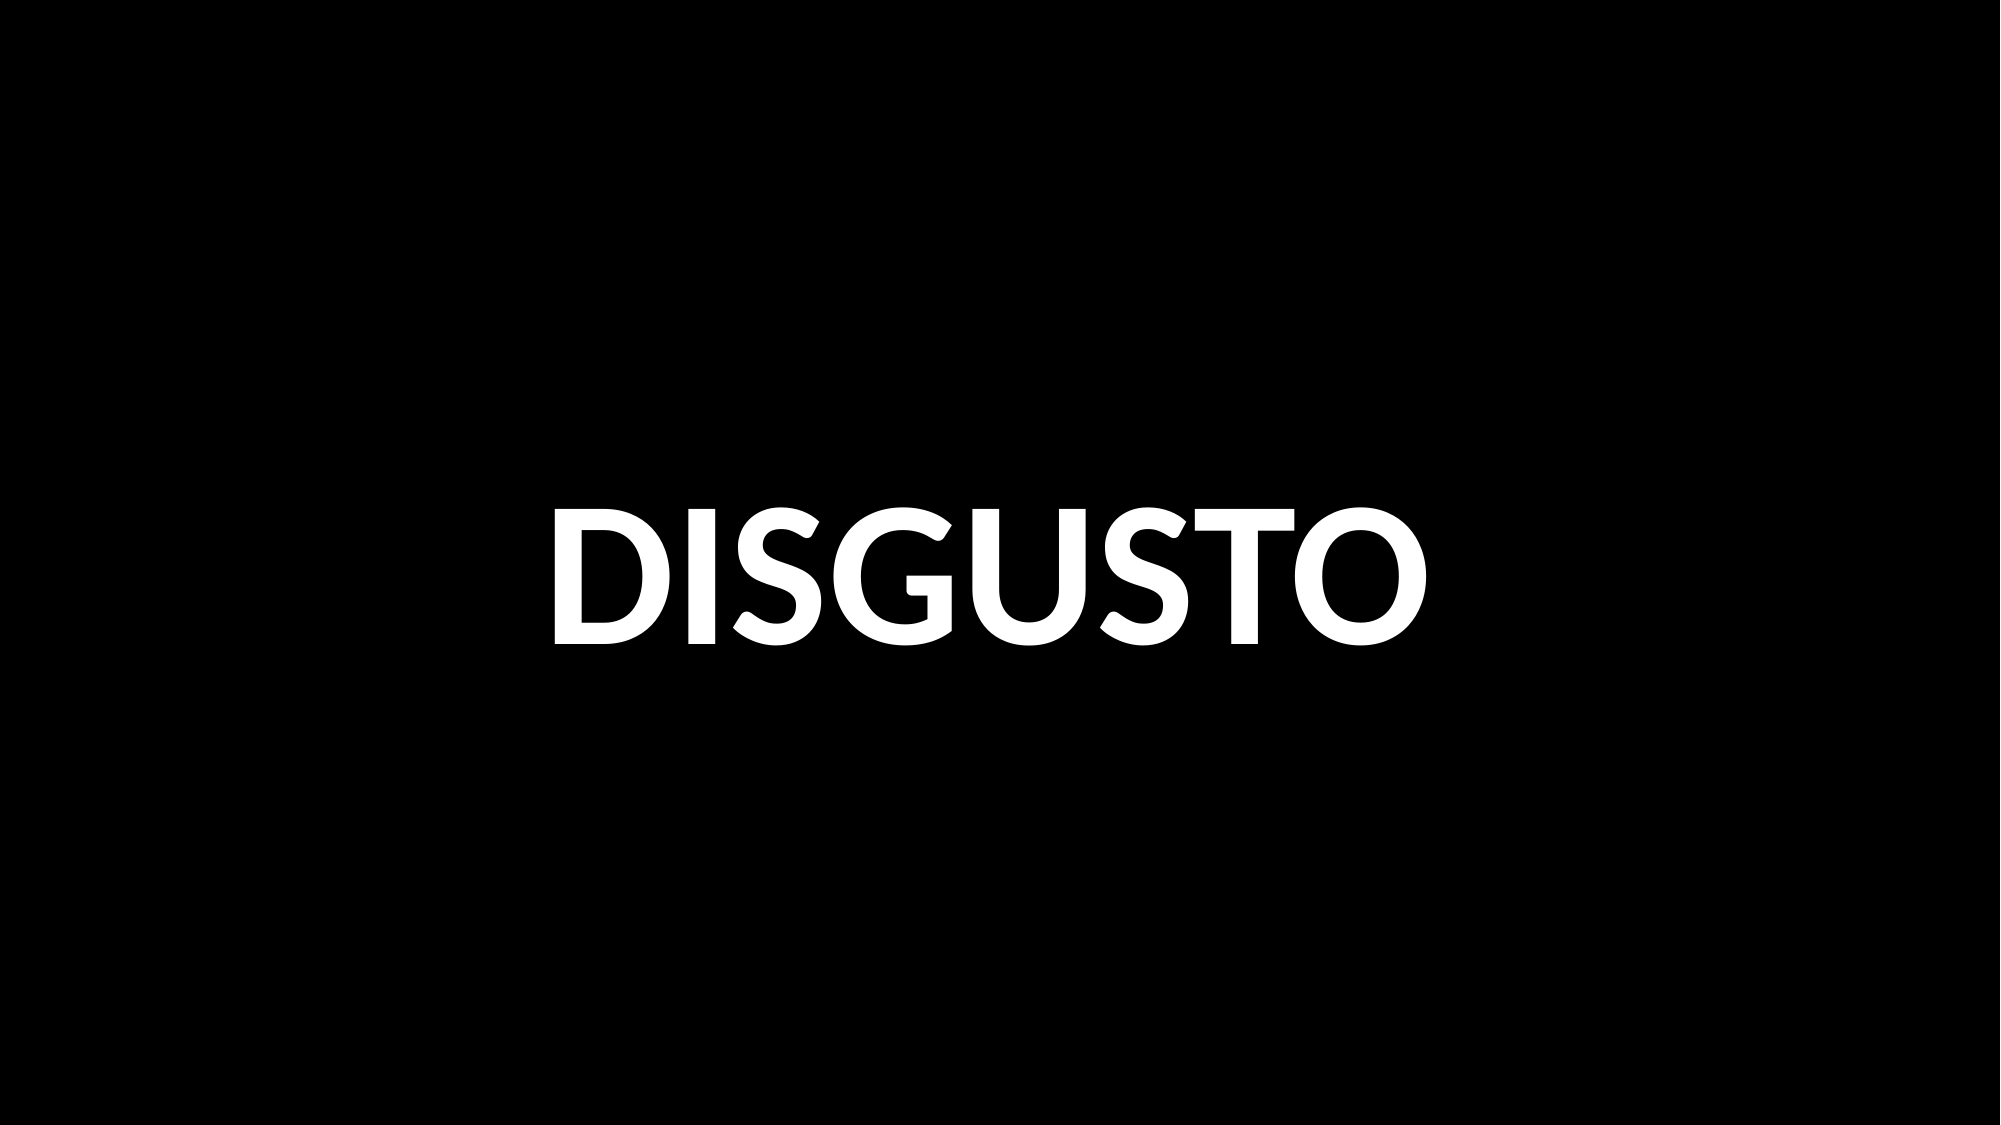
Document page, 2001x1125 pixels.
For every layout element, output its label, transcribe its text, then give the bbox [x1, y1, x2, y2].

text_box DISGUSTO [528, 428, 1462, 694]
